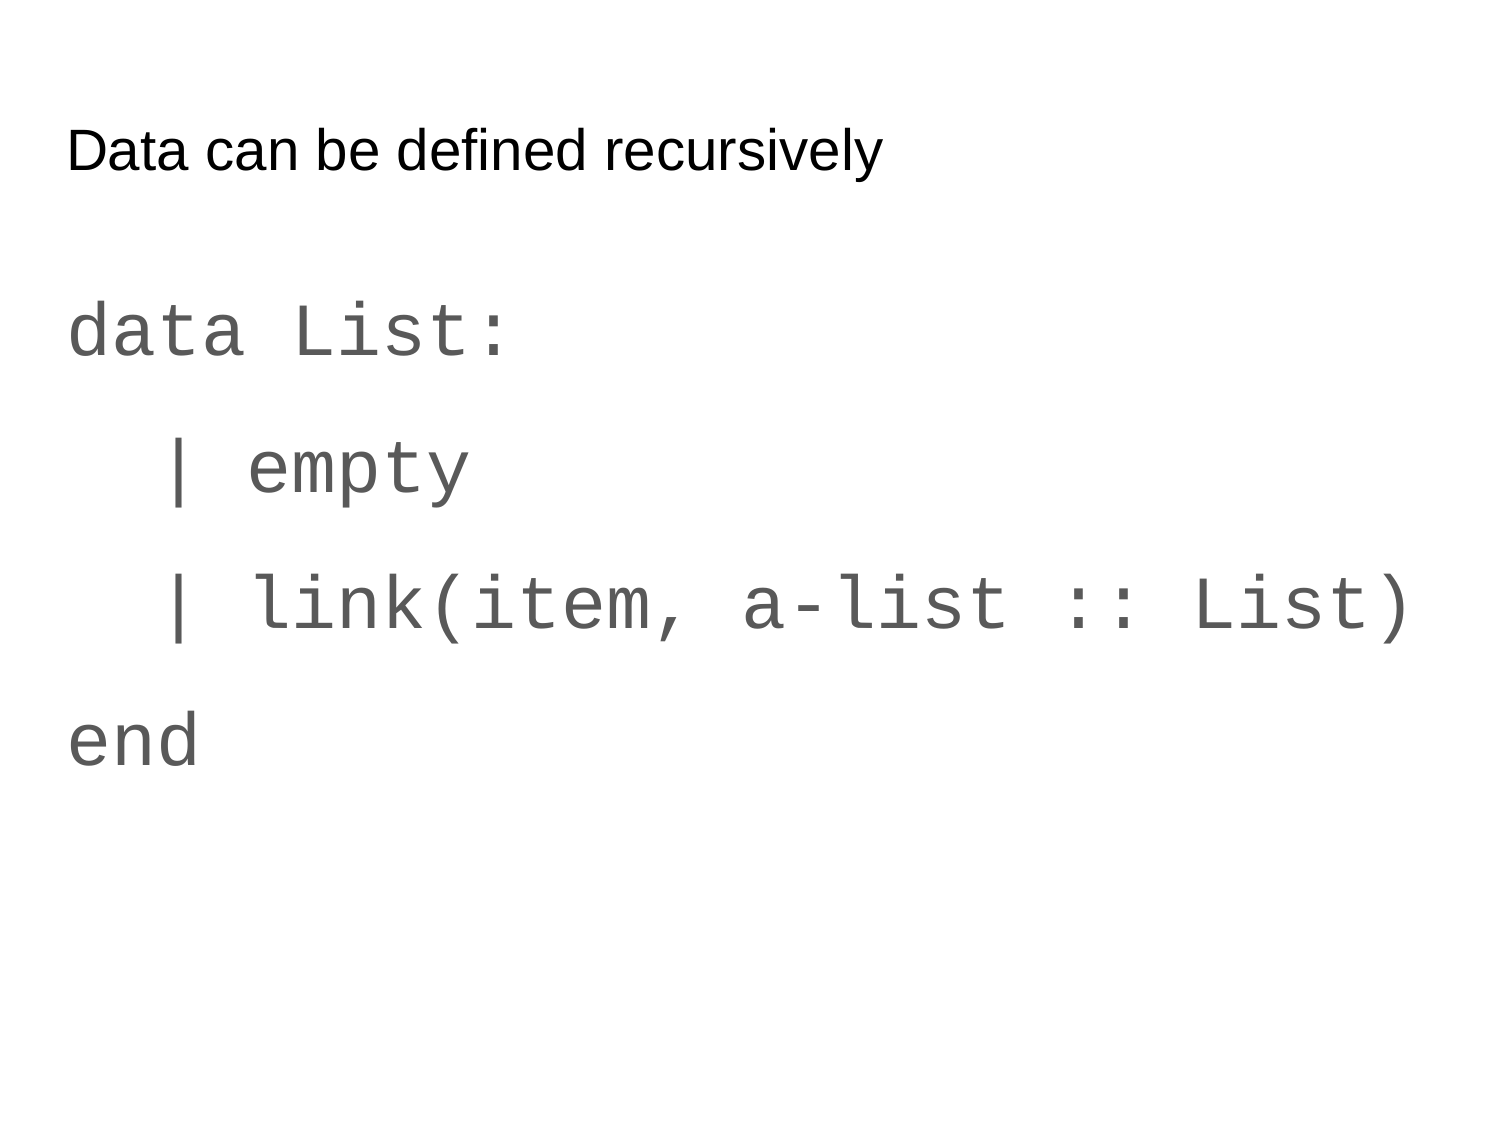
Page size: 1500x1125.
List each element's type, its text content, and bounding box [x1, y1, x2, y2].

title Data can be defined recursively [51, 97, 1449, 223]
list data List: | empty | link(item, a-list :: List) end [51, 252, 1449, 1000]
